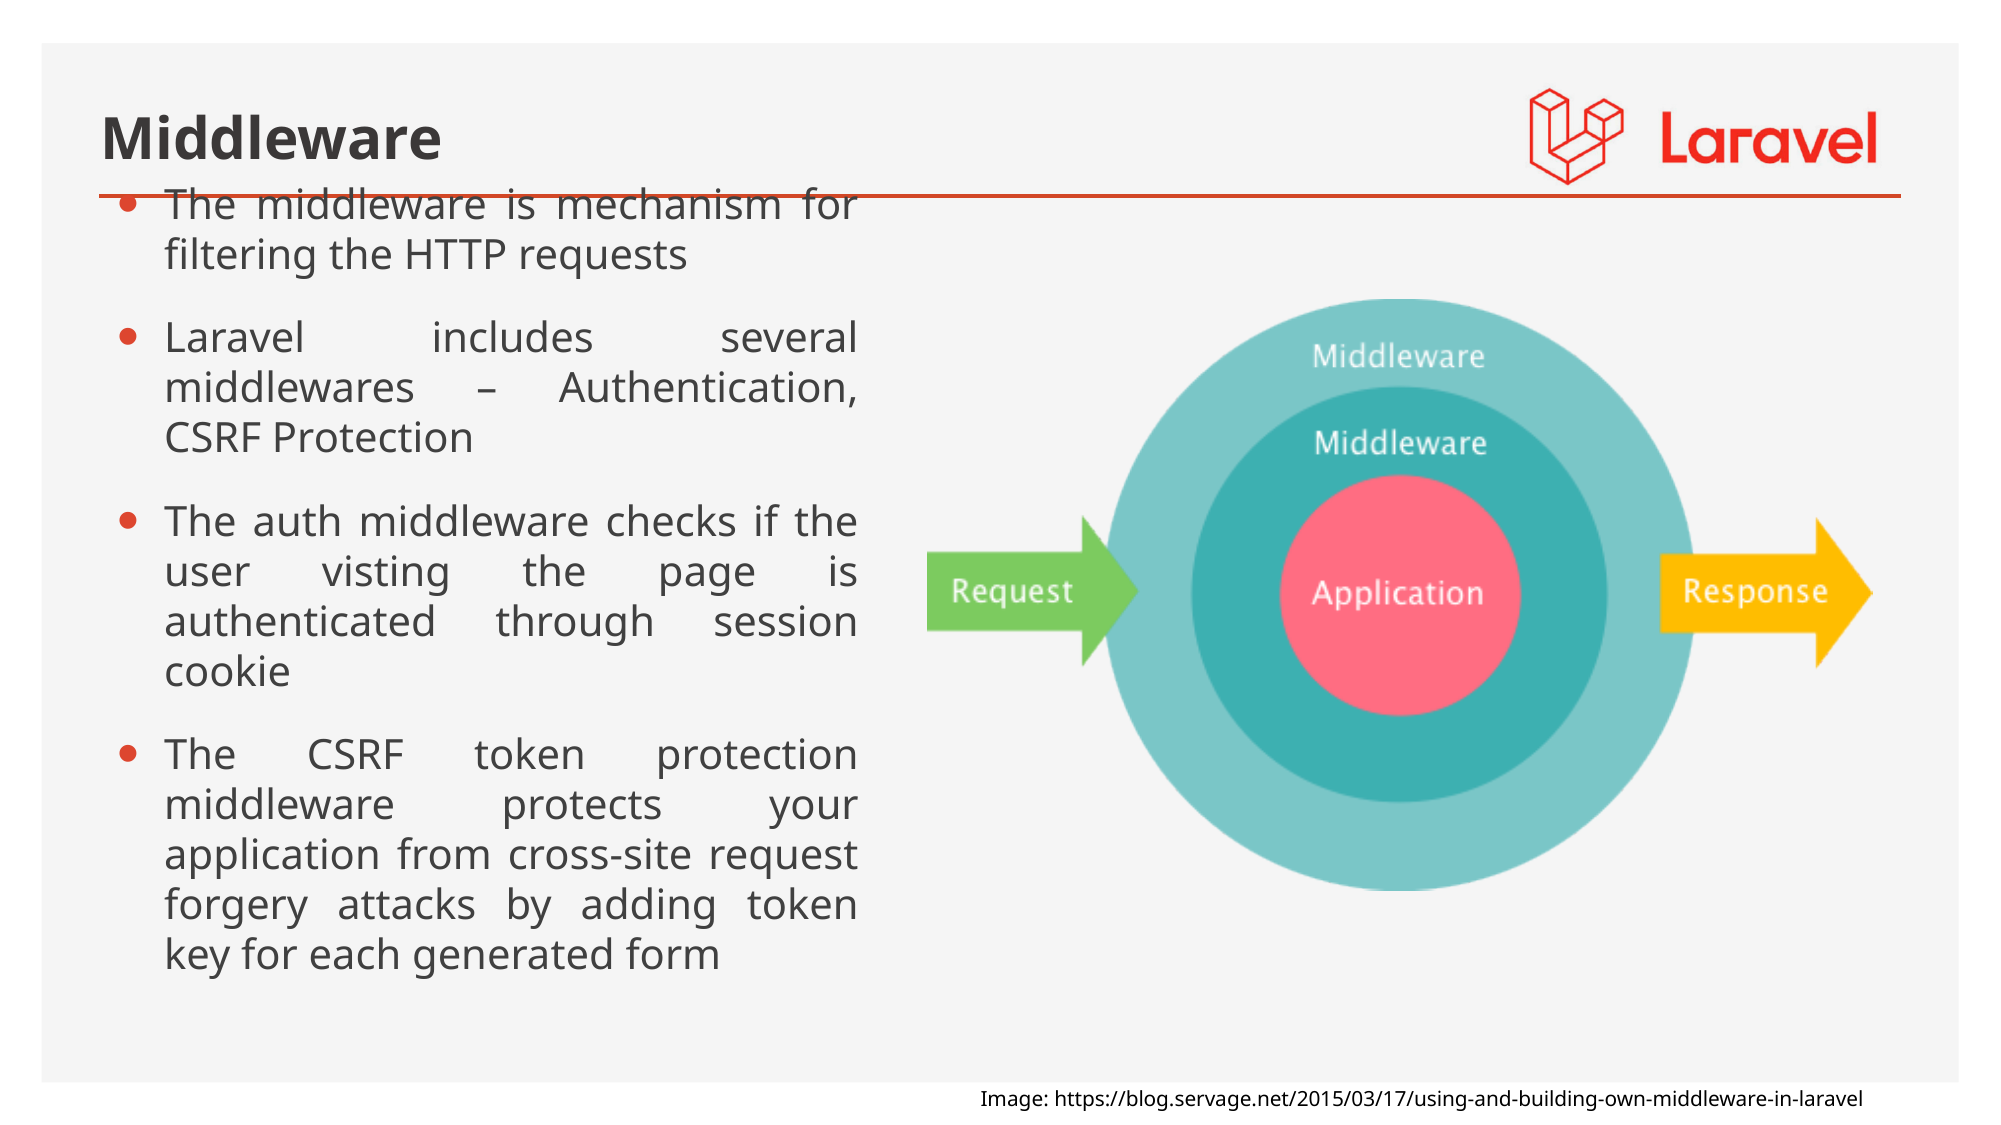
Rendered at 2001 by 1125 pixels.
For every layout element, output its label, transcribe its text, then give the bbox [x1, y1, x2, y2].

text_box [927, 299, 1873, 1119]
text_box The middleware is mechanism for filtering the HTTP requests Laravel includes several middlewares – Authentication, CSRF Protection The auth middleware checks if the user visting the page is authenticated through session cookie The CSRF token protection middleware protects your application from cross-site request forgery attacks by adding token key for each generated form [102, 189, 874, 967]
picture [1520, 82, 1885, 190]
title Middleware [85, 73, 1214, 179]
text_box [88, 250, 1861, 1027]
